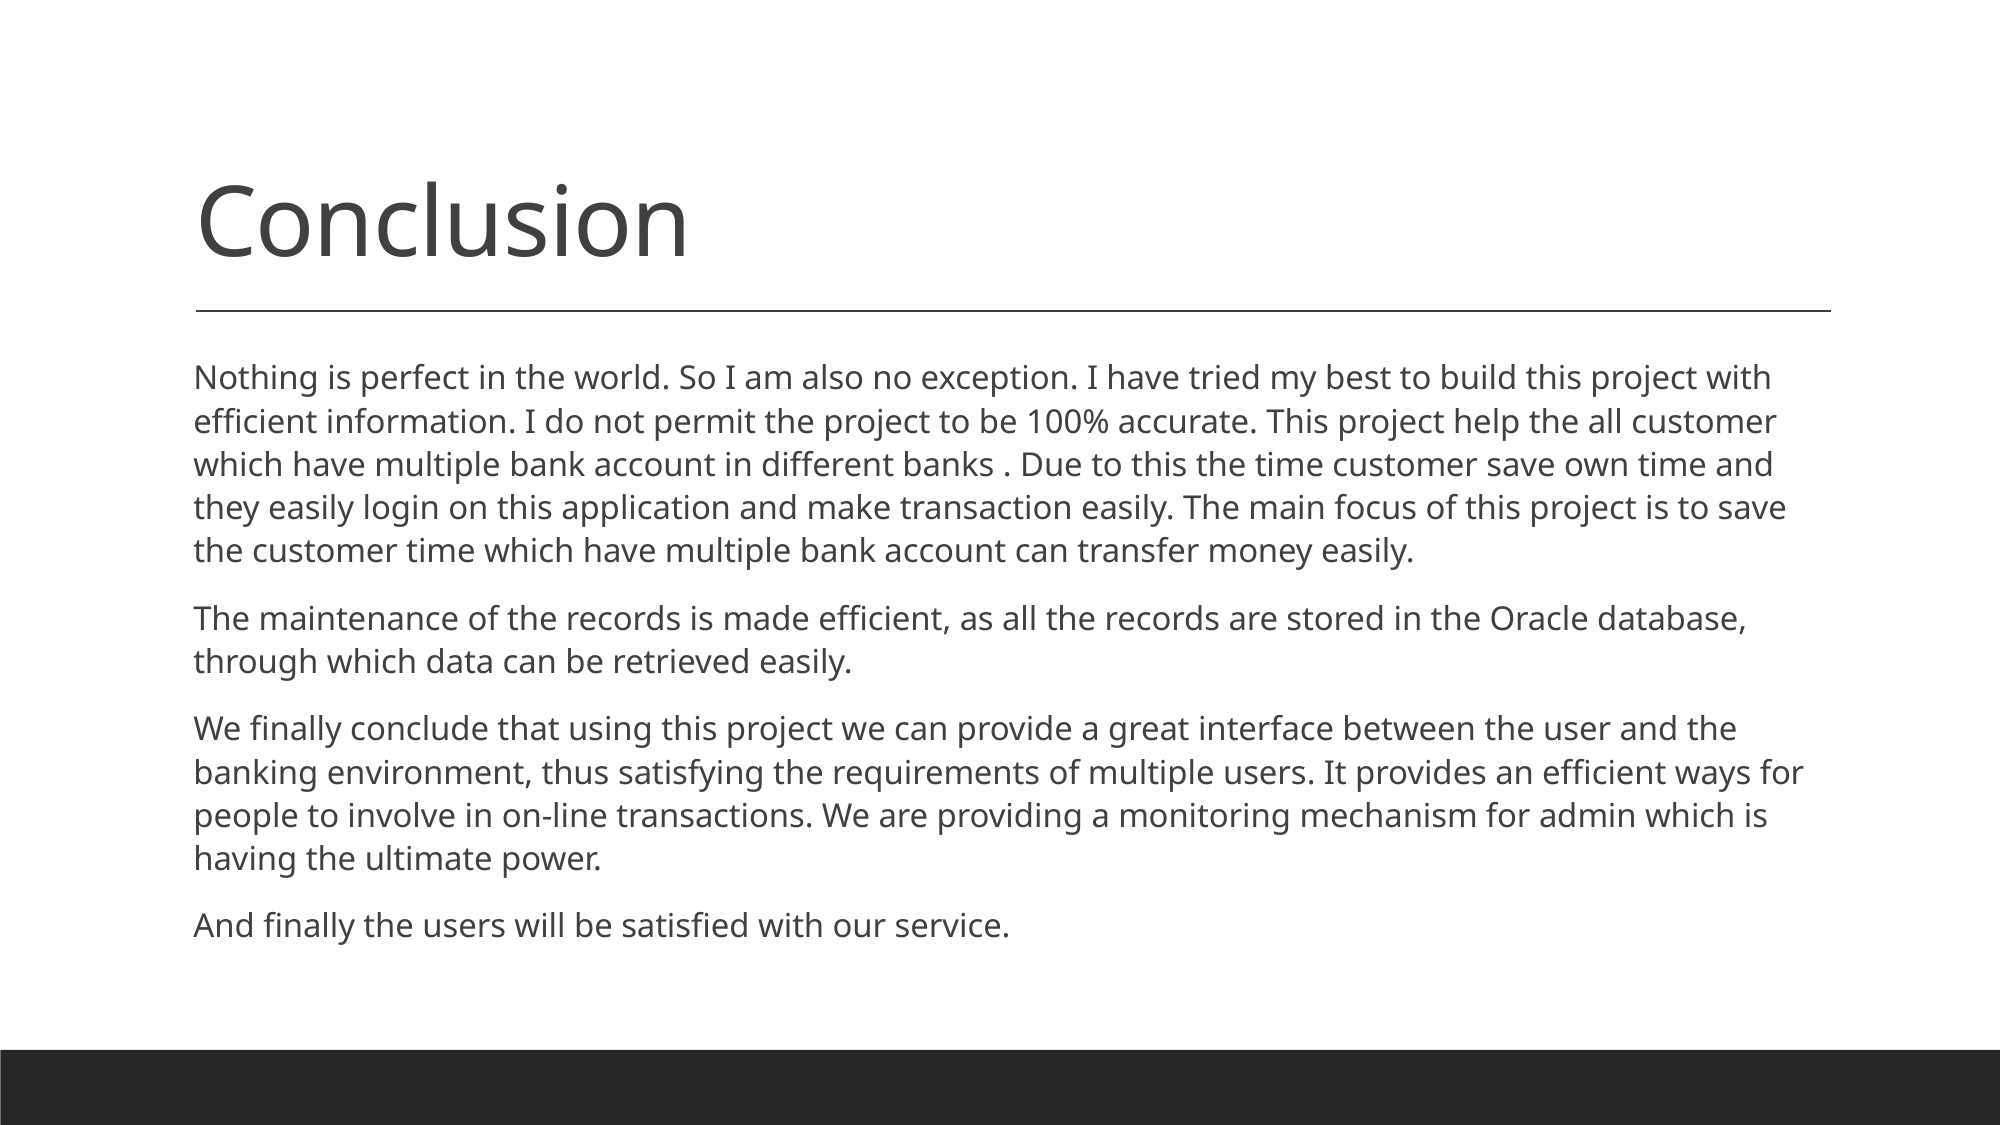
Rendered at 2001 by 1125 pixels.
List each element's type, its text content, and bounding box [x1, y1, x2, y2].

title Conclusion [180, 47, 1830, 285]
list Nothing is perfect in the world. So I am also no exception. I have tried my best to build this project with efficient information. I do not permit the project to be 100% accurate. This project help the all customer which have multiple bank account in different banks . Due to this the time customer save own time and they easily login on this application and make transaction easily. The main focus of this project is to save the customer time which have multiple bank account can transfer money easily. The maintenance of the records is made efficient, as all the records are stored in the Oracle database, through which data can be retrieved easily. We finally conclude that using this project we can provide a great interface between the user and the banking environment, thus satisfying the requirements of multiple users. It provides an efficient ways for people to involve in on-line transactions. We are providing a monitoring mechanism for admin which is having the ultimate power. And finally the users will be satisfied with our service. [180, 345, 1830, 963]
